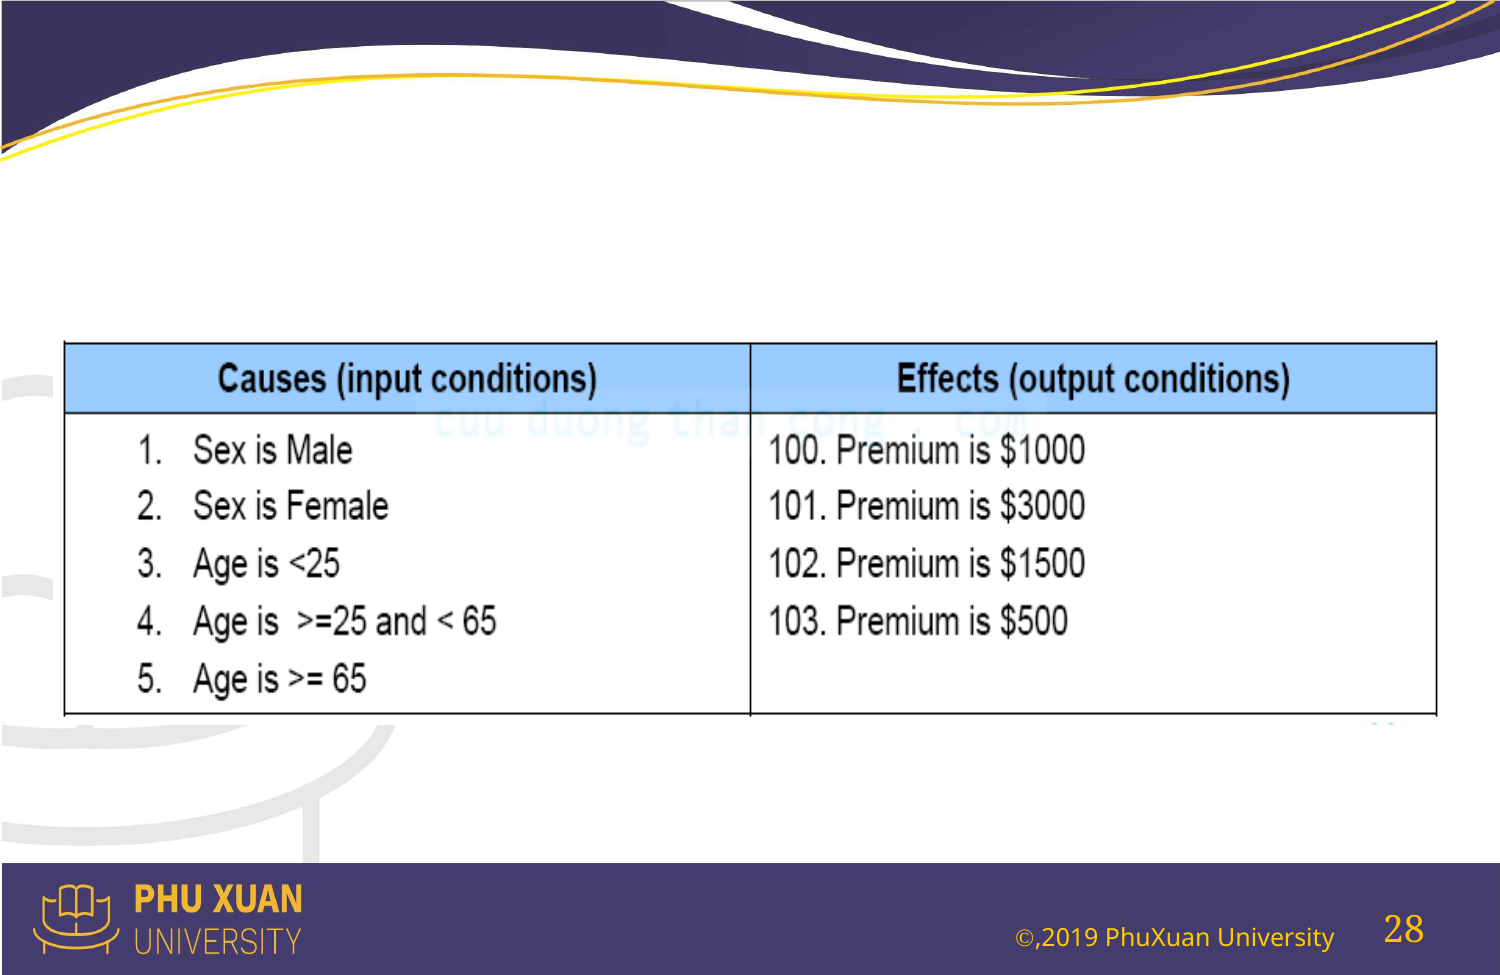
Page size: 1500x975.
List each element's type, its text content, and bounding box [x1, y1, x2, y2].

picture [0, 0, 1500, 975]
slide_number 28 [1299, 903, 1425, 956]
